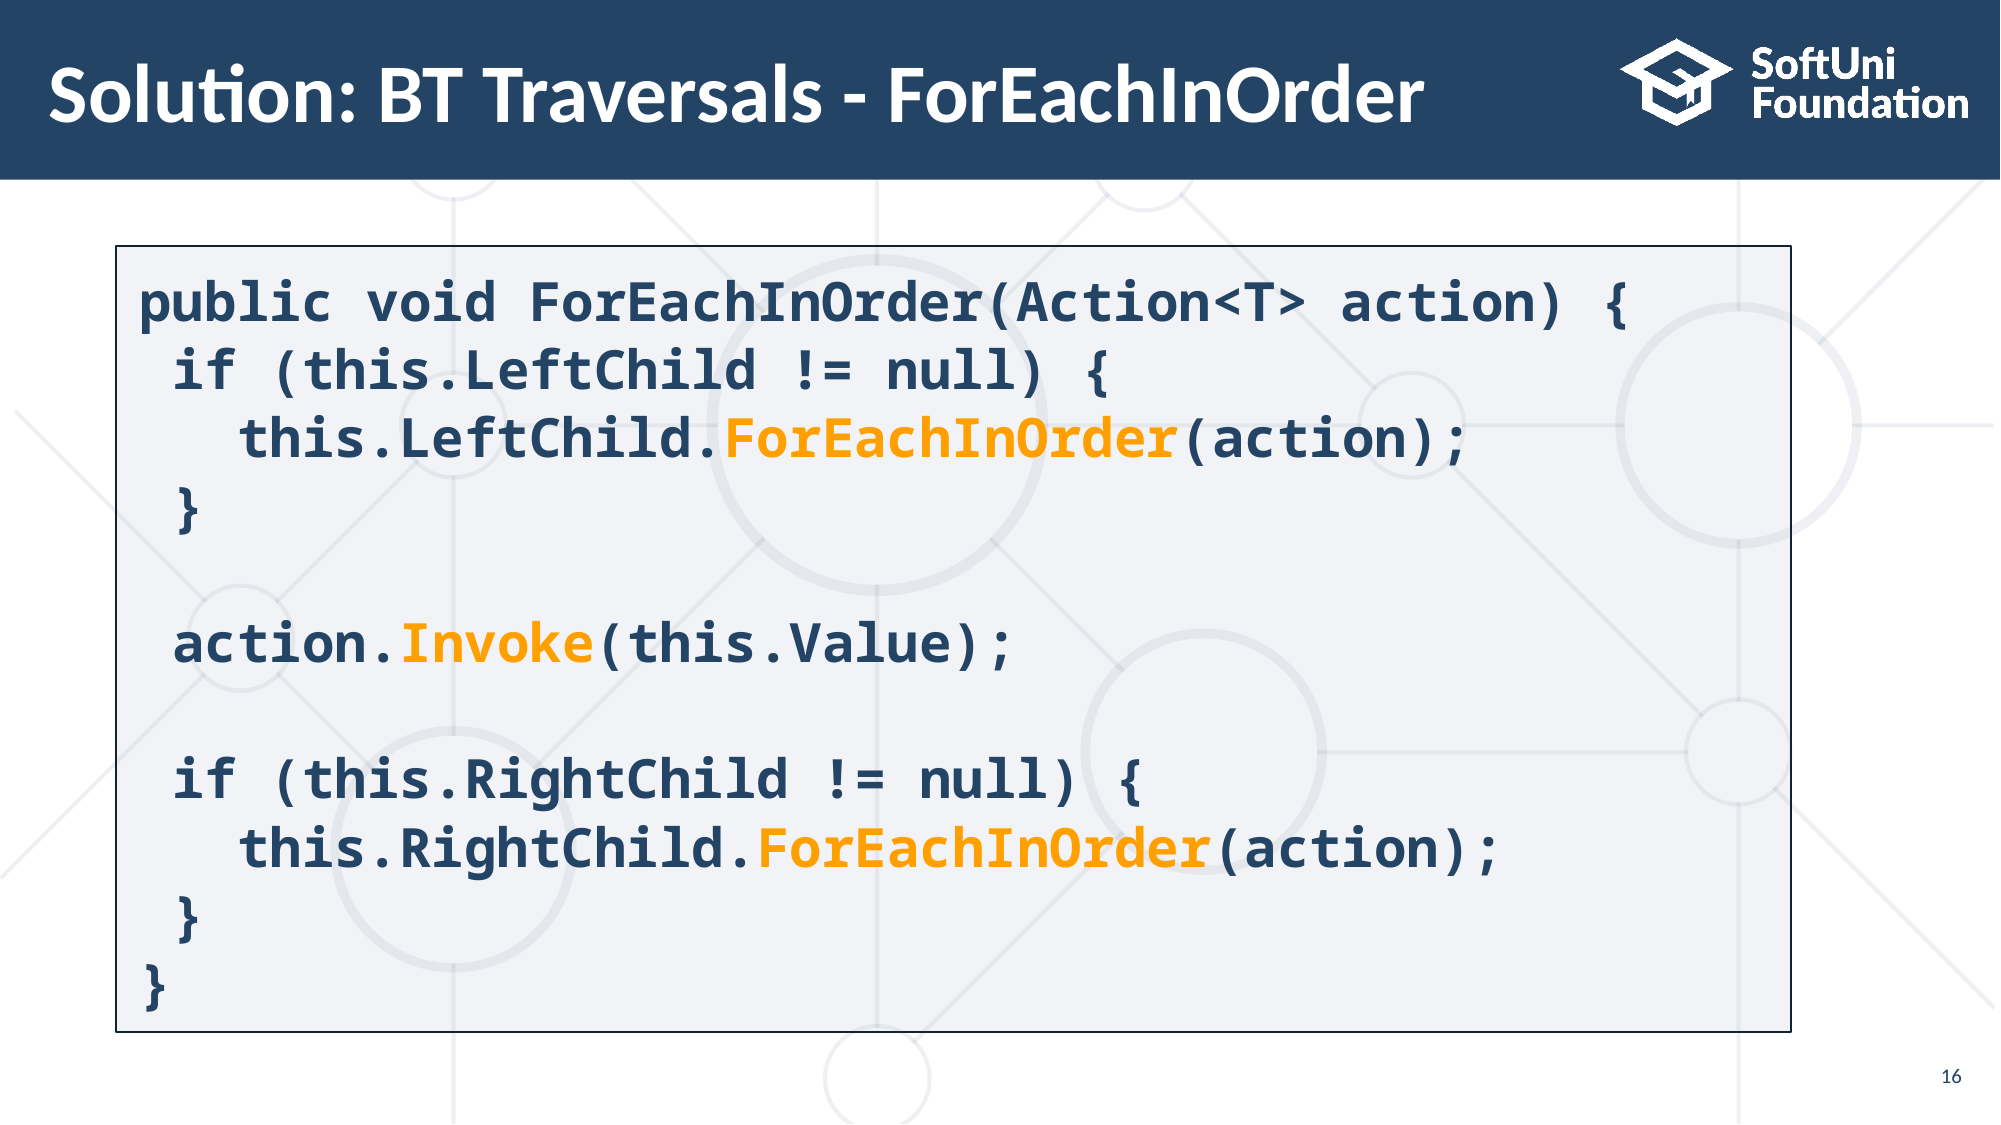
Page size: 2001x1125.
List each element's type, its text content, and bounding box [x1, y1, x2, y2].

picture [1619, 38, 1968, 126]
slide_number 16 [1897, 1049, 1968, 1101]
text_box public void ForEachInOrder(Action<T> action) { if (this.LeftChild != null) { this.LeftChild.ForEachInOrder(action); } action.Invoke(this.Value); if (this.RightChild != null) { this.RightChild.ForEachInOrder(action); } } [115, 246, 1791, 1033]
title Solution: BT Traversals - ForEachInOrder [31, 16, 1591, 162]
